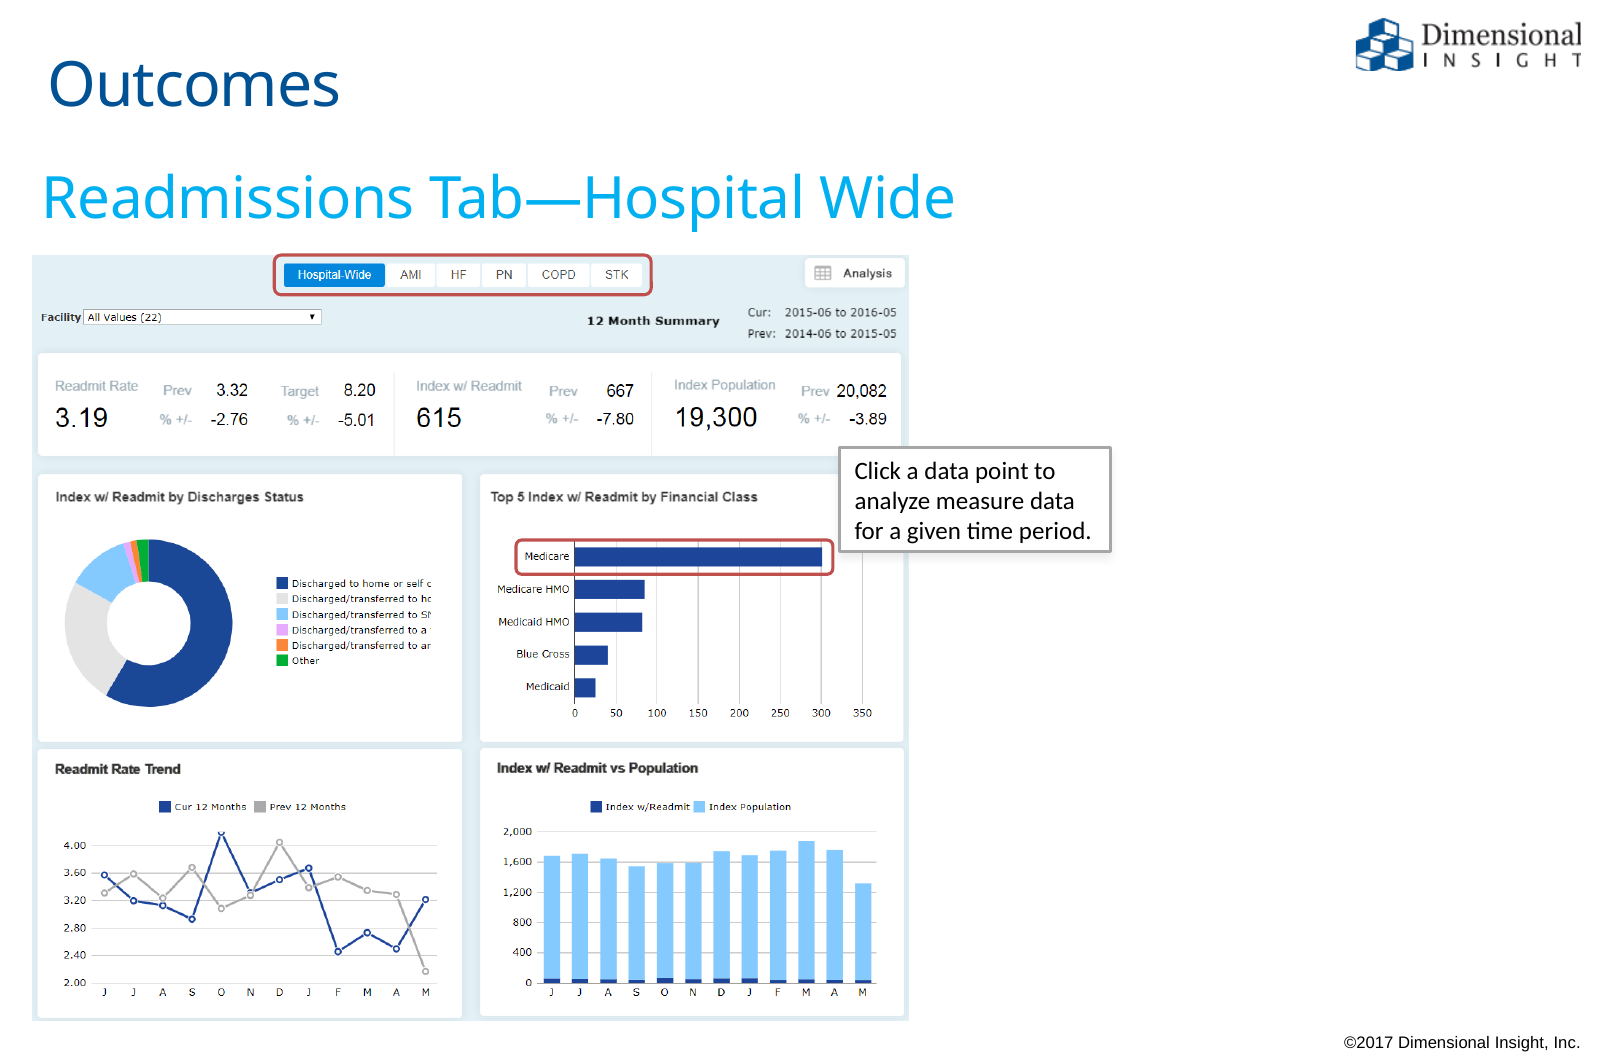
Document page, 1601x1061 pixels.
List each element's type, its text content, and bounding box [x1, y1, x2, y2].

text_box Click a data point to analyze measure data for a given time period. [913, 447, 1111, 552]
picture [32, 254, 909, 1022]
text_box Readmissions Tab—Hospital Wide [26, 152, 1176, 232]
title Outcomes [32, 34, 1321, 130]
